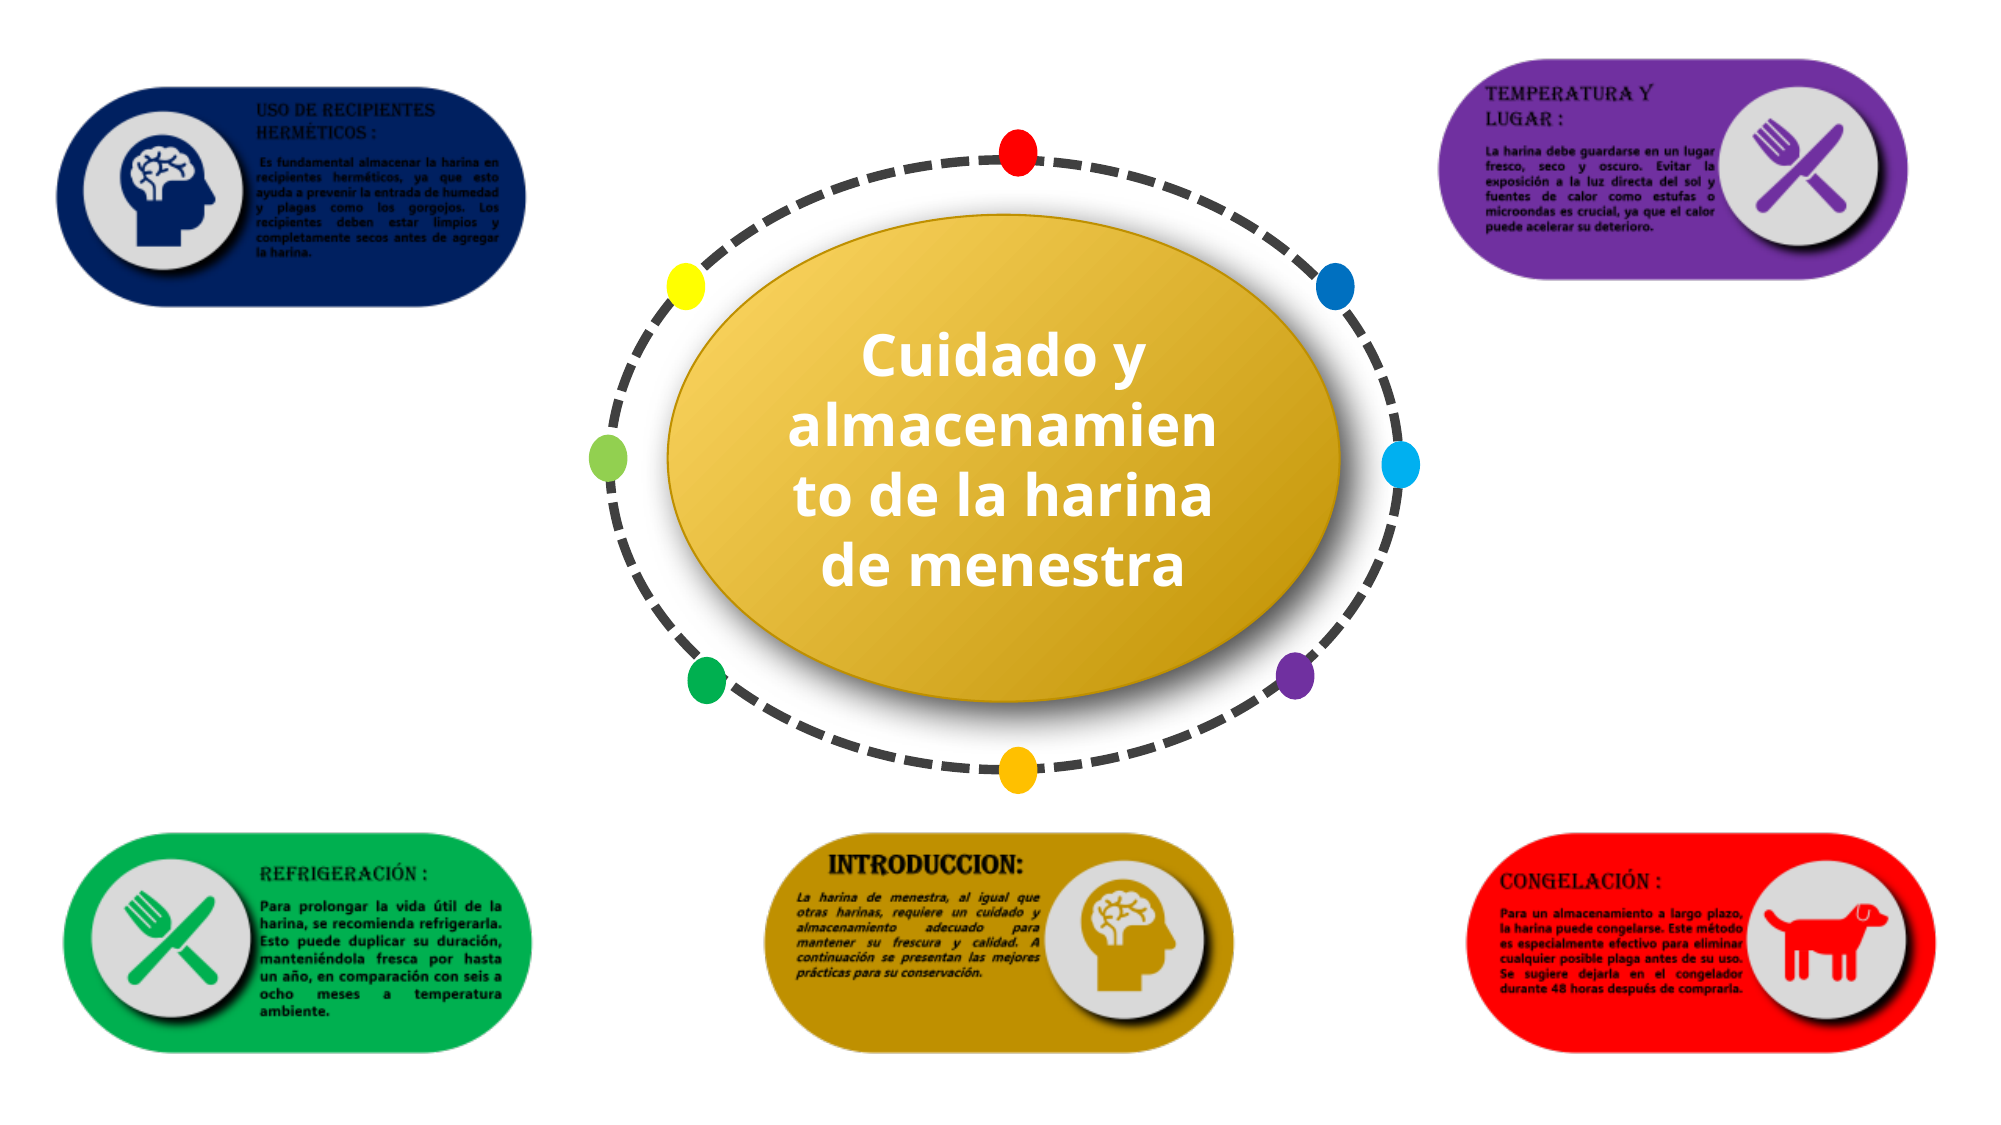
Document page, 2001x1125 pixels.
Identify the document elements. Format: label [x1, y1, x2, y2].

text_box [609, 158, 1399, 771]
text_box [1381, 441, 1421, 489]
text_box [998, 746, 1038, 795]
picture [1455, 808, 1956, 1090]
text_box [998, 129, 1038, 177]
picture [45, 62, 546, 344]
picture [1427, 34, 1928, 317]
text_box [1316, 262, 1355, 311]
text_box [666, 262, 706, 311]
text_box [1275, 652, 1315, 700]
text_box [588, 434, 628, 482]
picture [52, 808, 552, 1090]
picture [753, 808, 1254, 1090]
text_box [687, 656, 727, 705]
